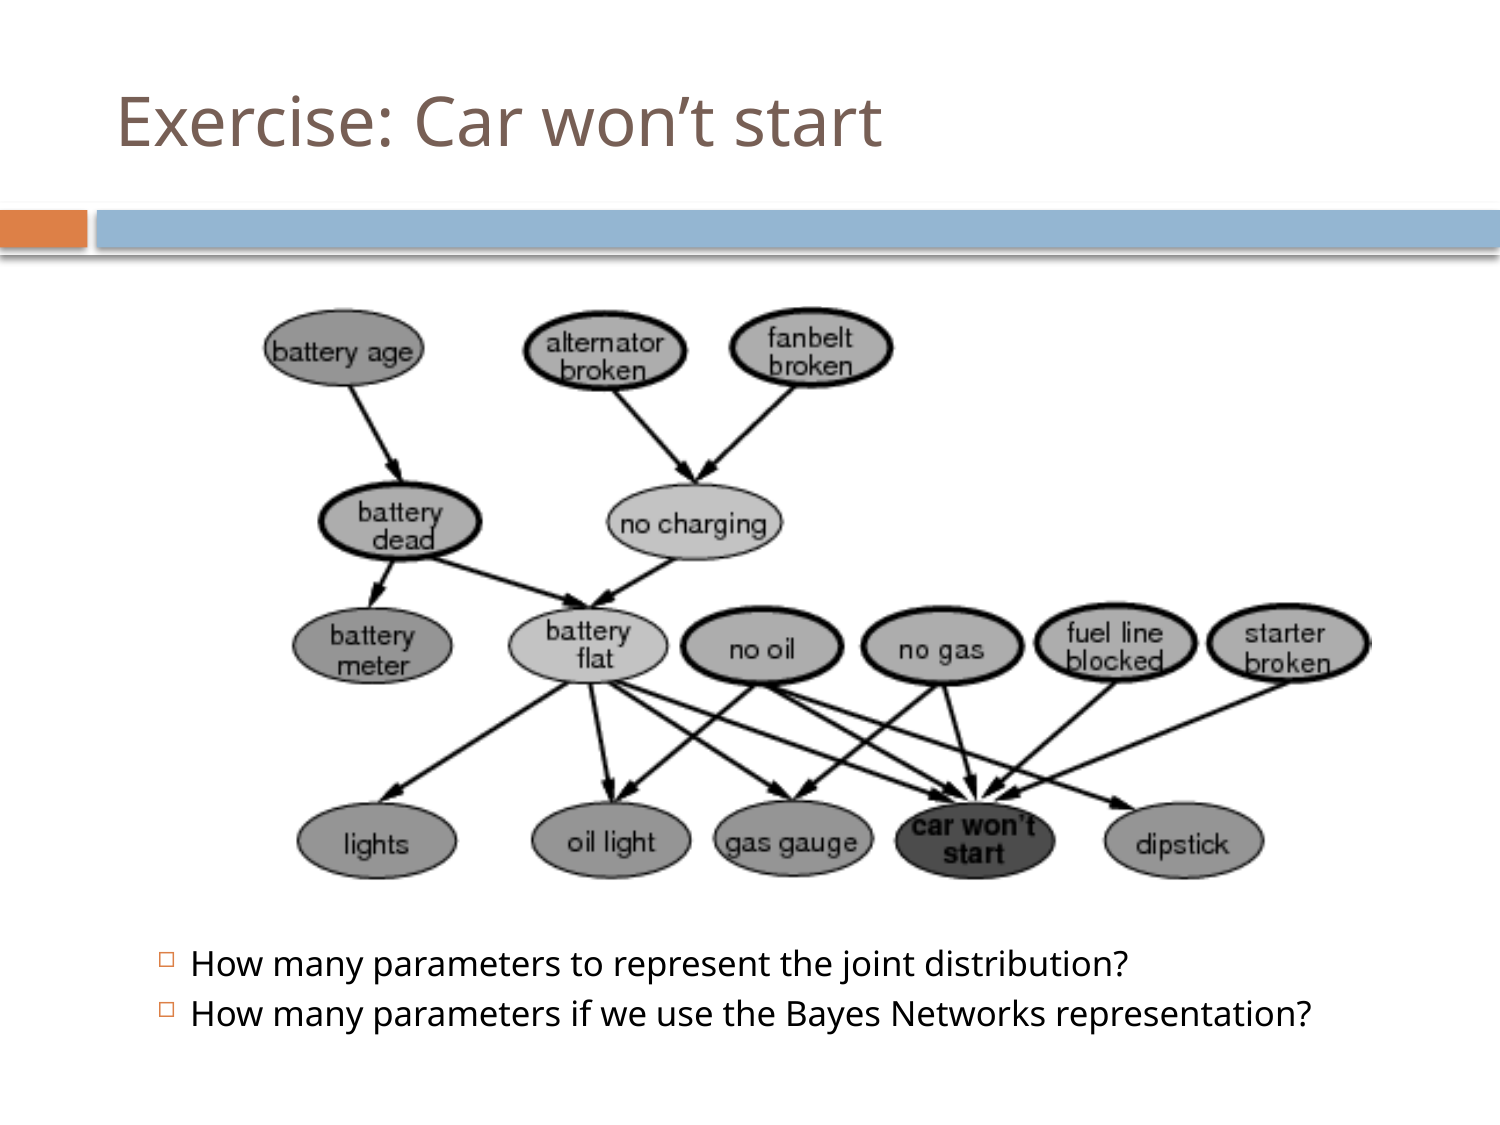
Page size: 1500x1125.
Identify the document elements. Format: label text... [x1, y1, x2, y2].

list How many parameters to represent the joint distribution? How many parameters if we use the Bayes Networks representation? [142, 933, 1372, 1077]
title Exercise: Car won’t start [100, 37, 1438, 200]
picture [257, 306, 1373, 888]
